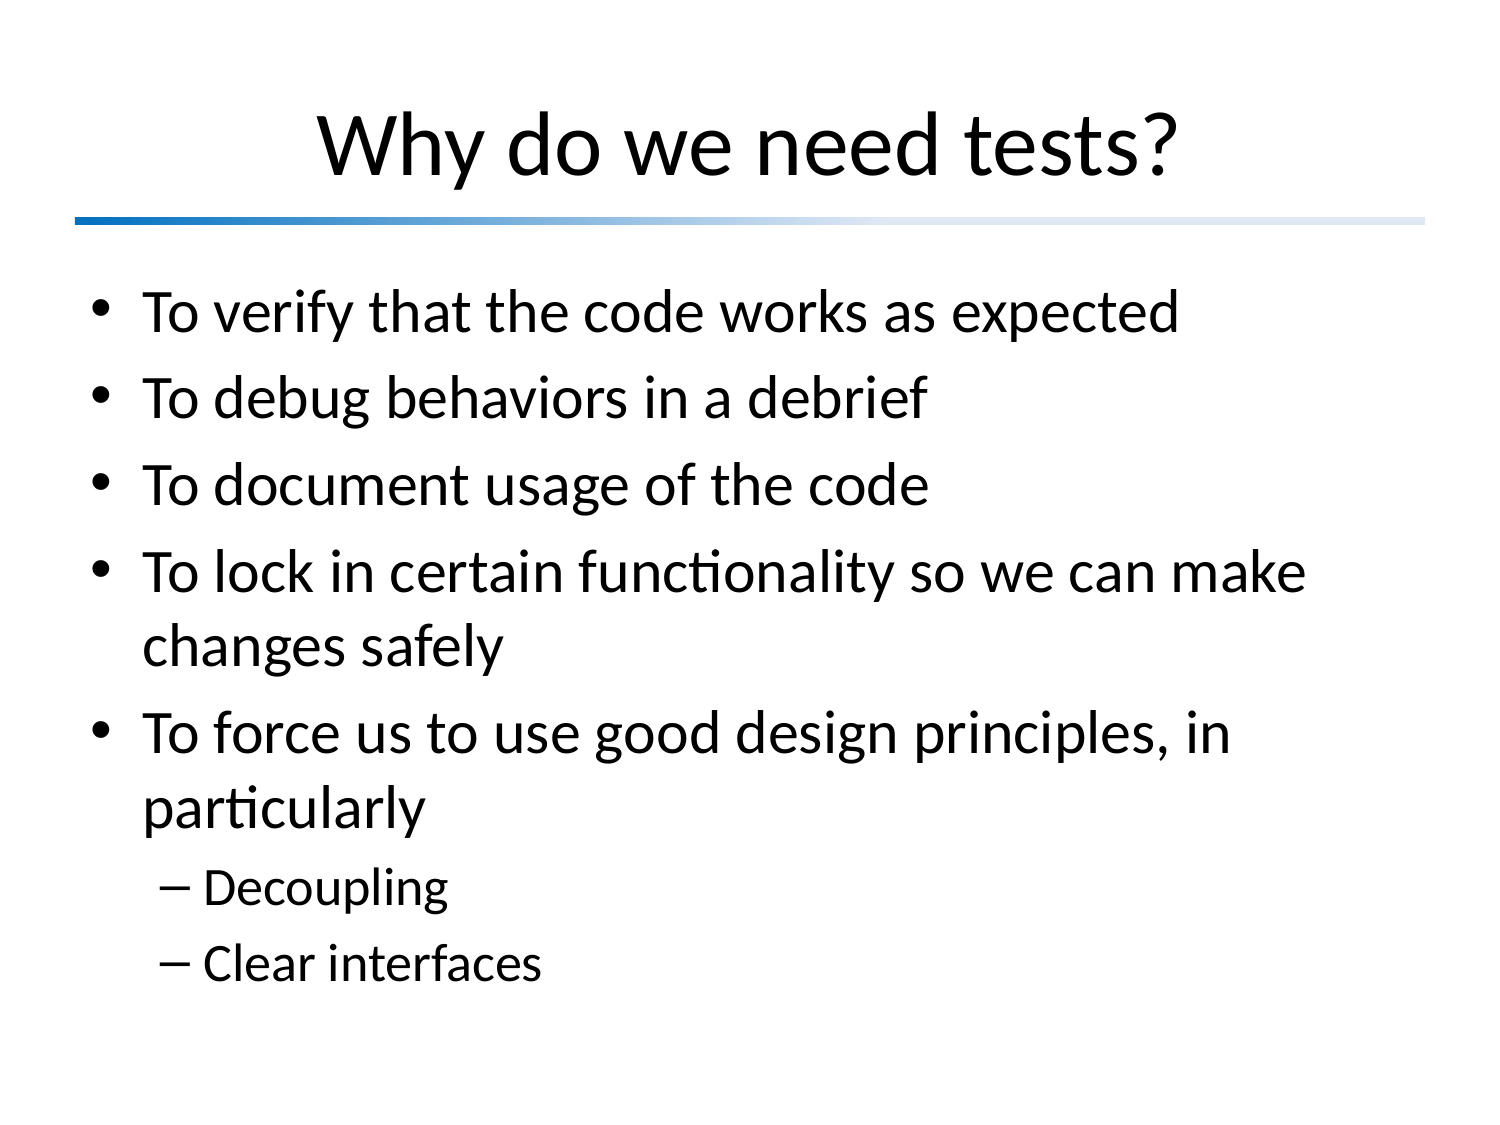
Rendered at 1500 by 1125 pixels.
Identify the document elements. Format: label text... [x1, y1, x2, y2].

list To verify that the code works as expected To debug behaviors in a debrief To document usage of the code To lock in certain functionality so we can make changes safely To force us to use good design principles, in particularly Decoupling Clear interfaces [75, 262, 1425, 1005]
title Why do we need tests? [75, 45, 1425, 233]
